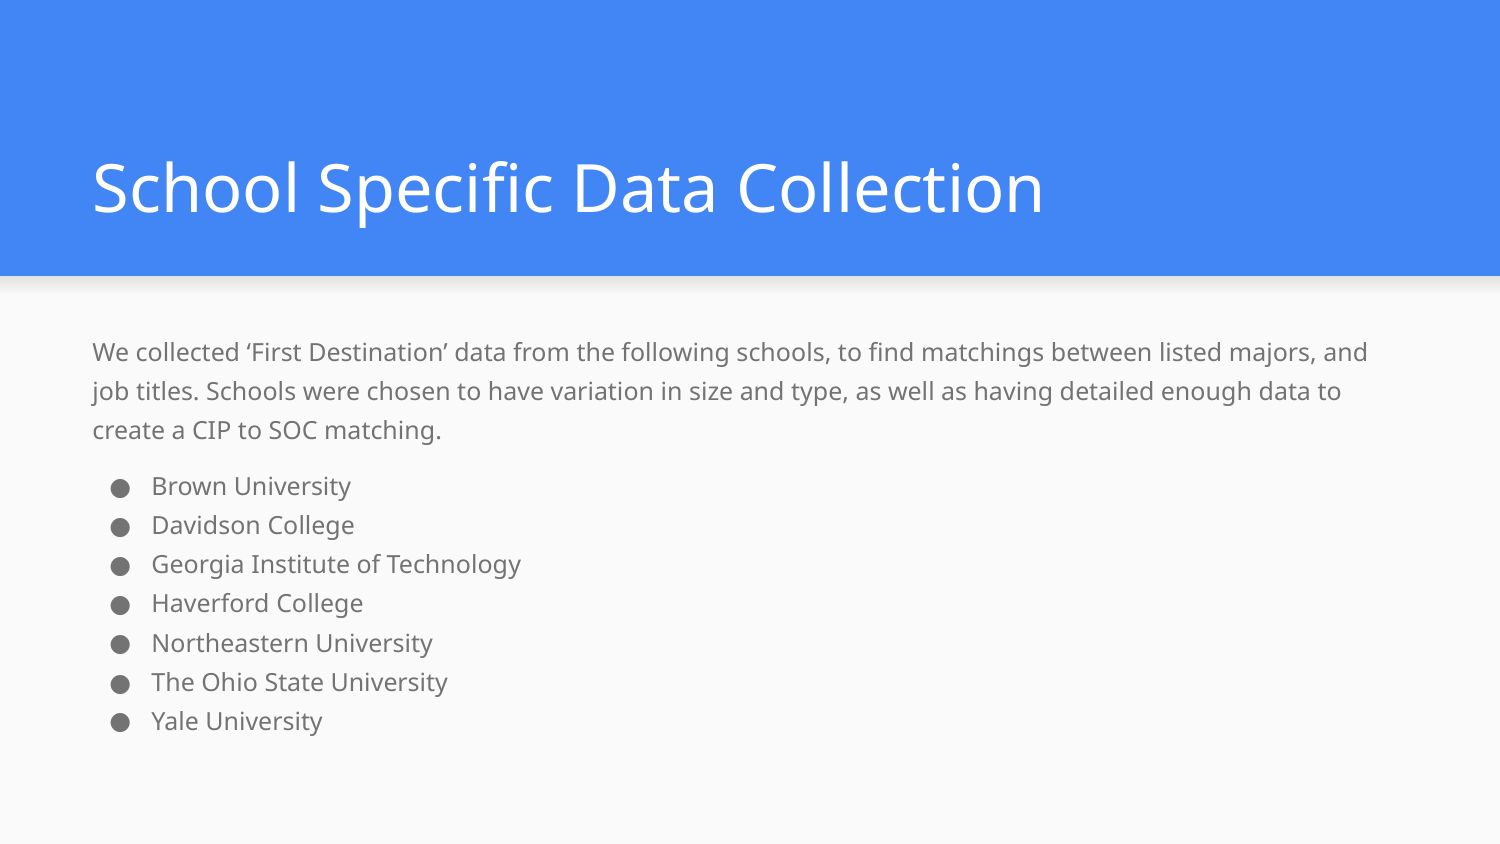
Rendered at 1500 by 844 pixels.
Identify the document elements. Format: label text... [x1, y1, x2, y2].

list We collected ‘First Destination’ data from the following schools, to find matchings between listed majors, and job titles. Schools were chosen to have variation in size and type, as well as having detailed enough data to create a CIP to SOC matching. Brown University Davidson College Georgia Institute of Technology Haverford College Northeastern University The Ohio State University Yale University [77, 314, 1427, 760]
title School Specific Data Collection [77, 121, 1427, 248]
